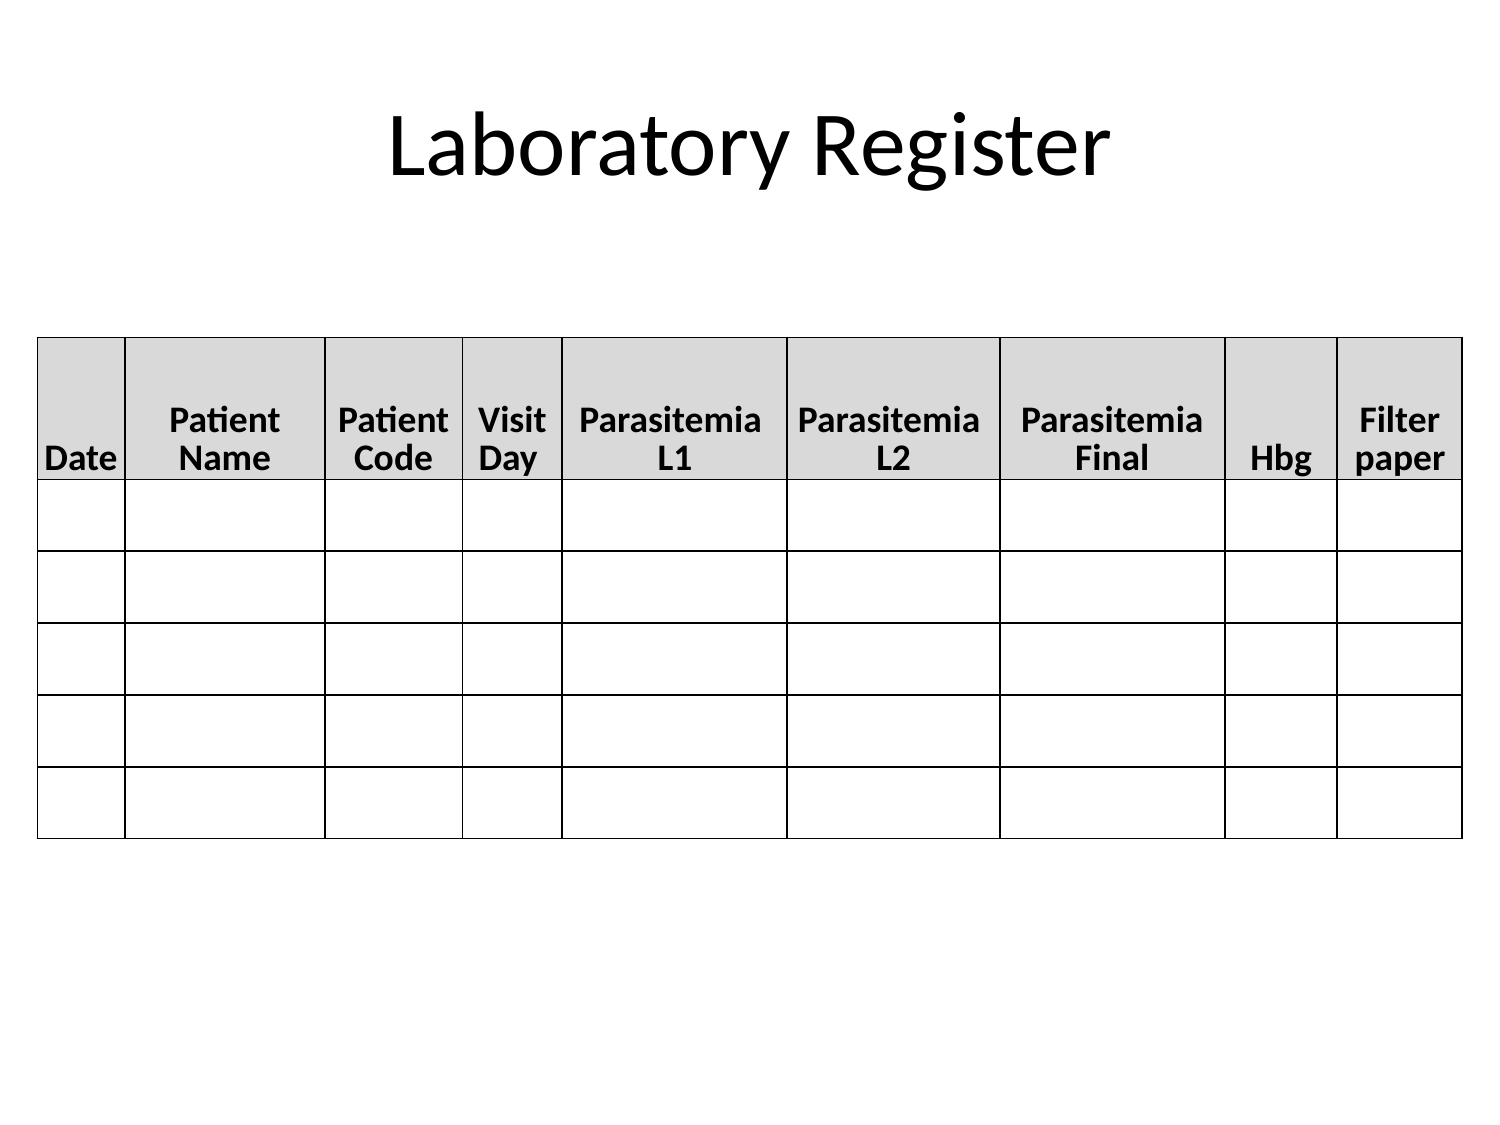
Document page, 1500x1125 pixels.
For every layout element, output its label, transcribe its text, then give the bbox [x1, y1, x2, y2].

table_header Parasitemia Final [1001, 338, 1224, 479]
table_cell [1226, 696, 1336, 766]
table_cell [1338, 768, 1461, 838]
table_cell [38, 696, 124, 766]
table_cell [788, 768, 999, 838]
table_cell [788, 624, 999, 694]
table_cell [326, 552, 462, 622]
table_cell [1226, 480, 1336, 550]
table_cell [126, 552, 324, 622]
table_cell [463, 552, 561, 622]
table_cell [126, 624, 324, 694]
table_cell [326, 768, 462, 838]
table_cell [1338, 696, 1461, 766]
table_cell [38, 768, 124, 838]
table_cell [463, 624, 561, 694]
table_cell [38, 552, 124, 622]
table_cell [38, 480, 124, 550]
table_header Filter paper [1338, 338, 1461, 479]
table_cell [1226, 624, 1336, 694]
table_cell [563, 768, 786, 838]
table_cell [463, 696, 561, 766]
table_cell [563, 480, 786, 550]
table_header Patient Code [326, 338, 462, 479]
table_cell [126, 768, 324, 838]
table_cell [1001, 552, 1224, 622]
table_header Patient Name [126, 338, 324, 479]
table_header Visit Day [463, 338, 561, 479]
table_cell [788, 552, 999, 622]
table_cell [126, 480, 324, 550]
table_cell [38, 624, 124, 694]
table_cell [1226, 768, 1336, 838]
table_cell [1001, 480, 1224, 550]
table_cell [126, 696, 324, 766]
table_header Parasitemia L2 [788, 338, 999, 479]
title Laboratory Register [75, 45, 1425, 233]
table_cell [1338, 552, 1461, 622]
table_cell [463, 768, 561, 838]
table_cell [1001, 768, 1224, 838]
table_header Parasitemia L1 [563, 338, 786, 479]
table_cell [326, 624, 462, 694]
table_cell [563, 624, 786, 694]
table_cell [1338, 480, 1461, 550]
table_cell [1226, 552, 1336, 622]
table_cell [788, 480, 999, 550]
table_cell [326, 480, 462, 550]
table_cell [463, 480, 561, 550]
table_header Date [38, 338, 124, 479]
table_cell [563, 552, 786, 622]
table_cell [1338, 624, 1461, 694]
table_cell [788, 696, 999, 766]
table_cell [1001, 624, 1224, 694]
table_header Hbg [1226, 338, 1336, 479]
table_cell [1001, 696, 1224, 766]
table_cell [326, 696, 462, 766]
table_cell [563, 696, 786, 766]
